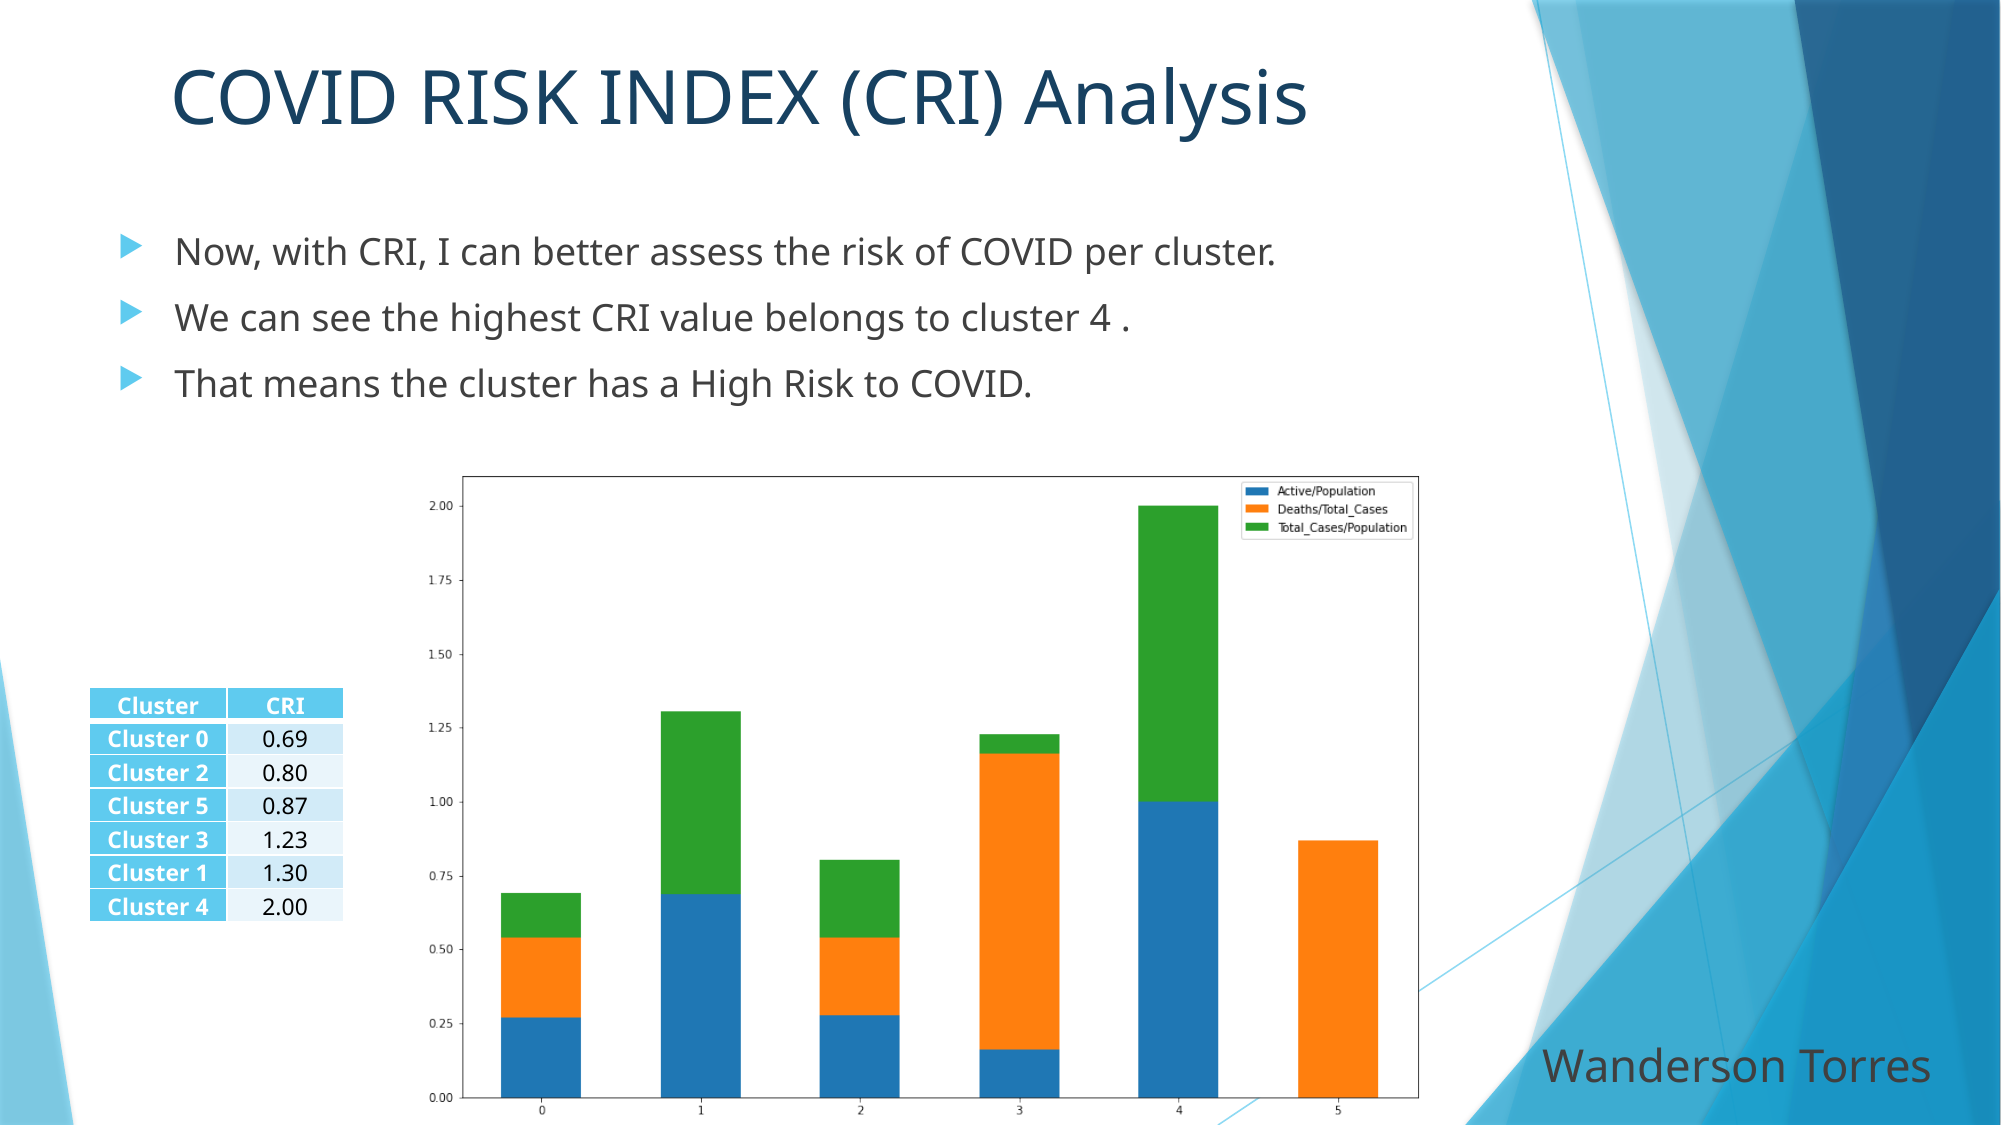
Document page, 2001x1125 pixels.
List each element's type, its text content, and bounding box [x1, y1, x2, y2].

table_cell Cluster 2 [90, 755, 226, 787]
table_cell Cluster 4 [90, 889, 226, 921]
table_cell Cluster 5 [90, 789, 226, 821]
table_cell 2.00 [228, 889, 343, 921]
table_cell Cluster 1 [90, 856, 226, 888]
text_box Wanderson Torres [1527, 945, 1959, 1125]
table_cell 0.87 [228, 789, 343, 821]
table_cell 1.23 [228, 822, 343, 854]
table_cell 0.80 [228, 755, 343, 787]
picture [420, 468, 1426, 1125]
table_cell 0.69 [228, 724, 343, 754]
table_header CRI [228, 688, 343, 718]
list Now, with CRI, I can better assess the risk of COVID per cluster. We can see the highest CRI value belongs to cluster 4 . That means the cluster has a High Risk to COVID. [102, 220, 1514, 858]
table_cell Cluster 3 [90, 822, 226, 854]
table_cell 1.30 [228, 856, 343, 888]
table_cell Cluster 0 [90, 724, 226, 754]
table_header Cluster [90, 688, 226, 718]
title COVID RISK INDEX (CRI) Analysis [116, 41, 1527, 259]
